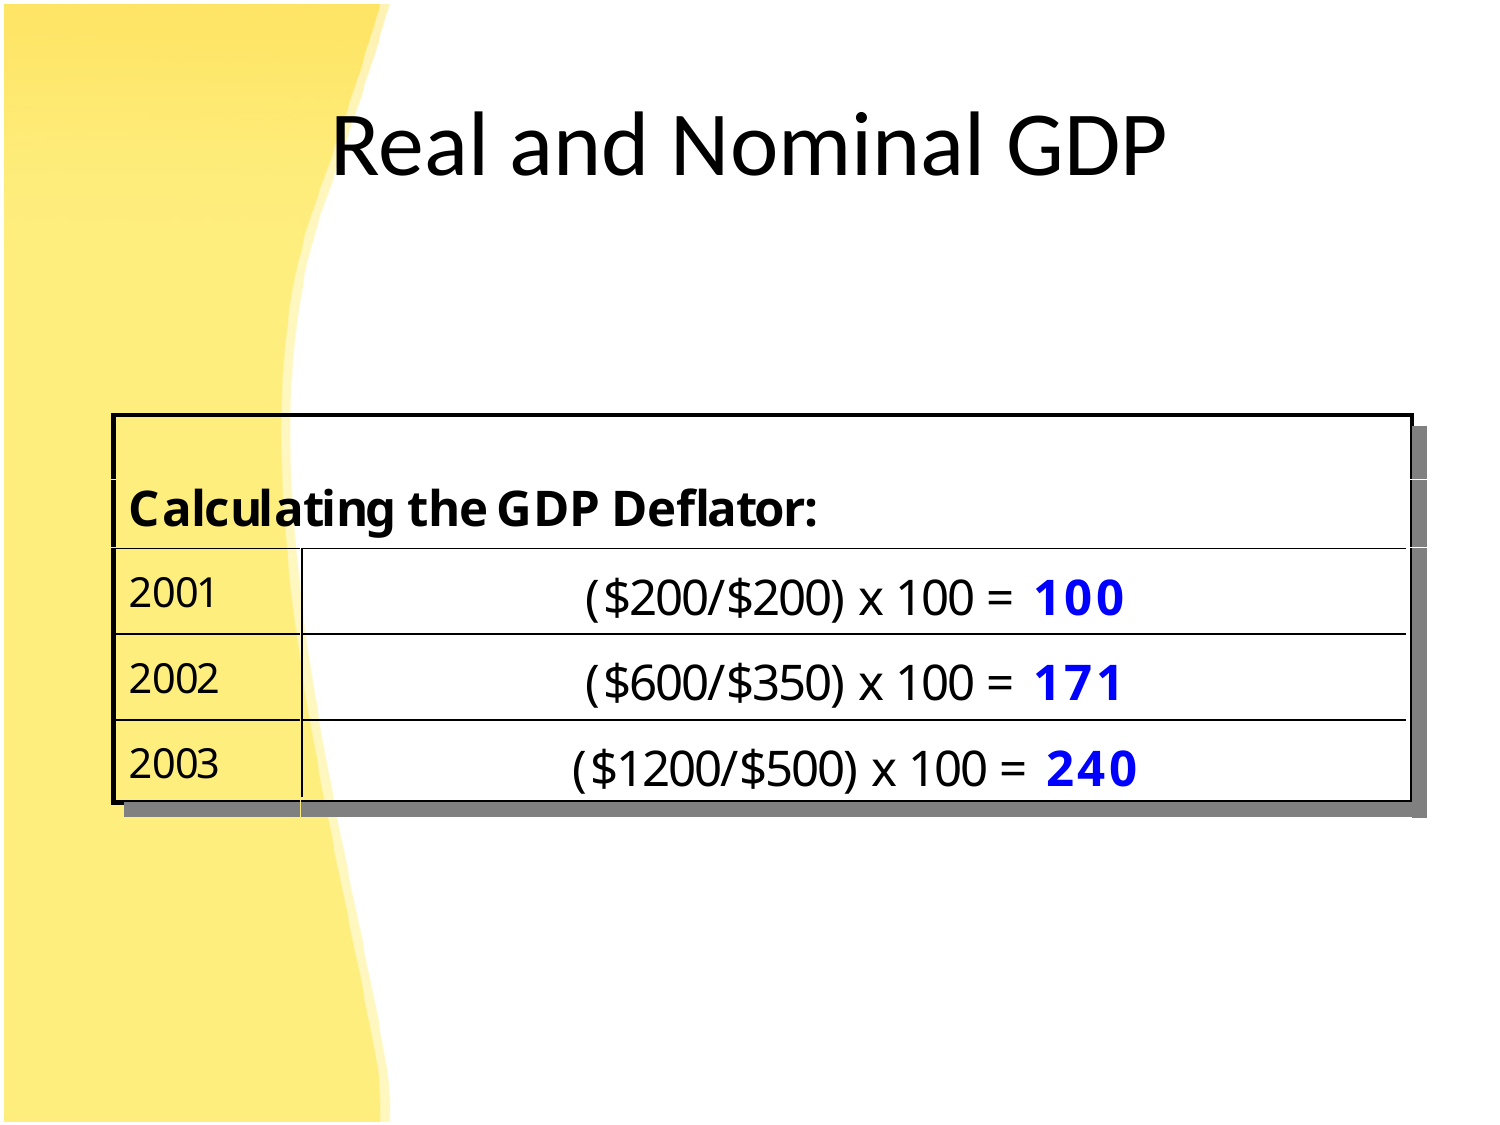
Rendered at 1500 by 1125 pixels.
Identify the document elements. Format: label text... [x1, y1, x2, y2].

picture [0, 0, 1500, 412]
picture [0, 917, 1500, 1125]
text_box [0, 412, 1500, 917]
title Real and Nominal GDP [74, 44, 1426, 233]
